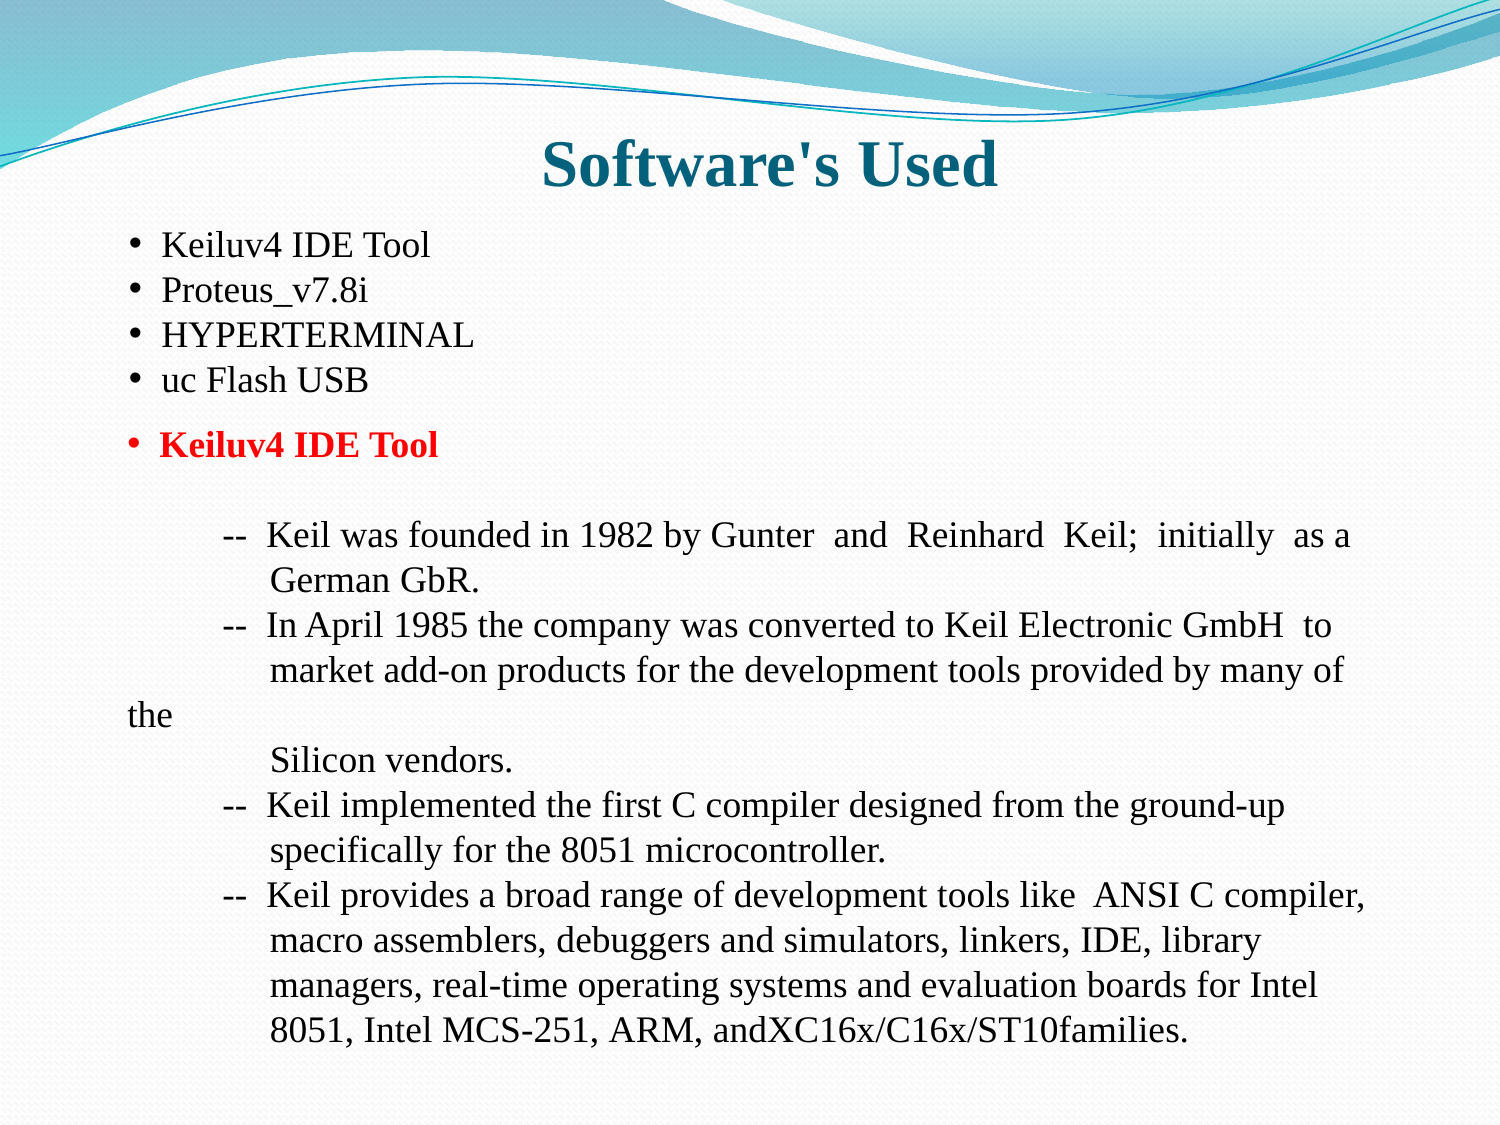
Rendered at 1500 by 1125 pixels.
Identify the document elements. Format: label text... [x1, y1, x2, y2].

text_box Keiluv4 IDE Tool Proteus_v7.8i HYPERTERMINAL uc Flash USB [114, 212, 499, 408]
text_box Keiluv4 IDE Tool -- Keil was founded in 1982 by Gunter and Reinhard Keil; initially as a German GbR. -- In April 1985 the company was converted to Keil Electronic GmbH to market add-on products for the development tools provided by many of the Silicon vendors. -- Keil implemented the first C compiler designed from the ground-up specifically for the 8051 microcontroller. -- Keil provides a broad range of development tools like ANSI C compiler, macro assemblers, debuggers and simulators, linkers, IDE, library managers, real-time operating systems and evaluation boards for Intel 8051, Intel MCS-251, ARM, andXC16x/C16x/ST10families. [112, 412, 1413, 1125]
text_box Software's Used [527, 112, 1014, 208]
